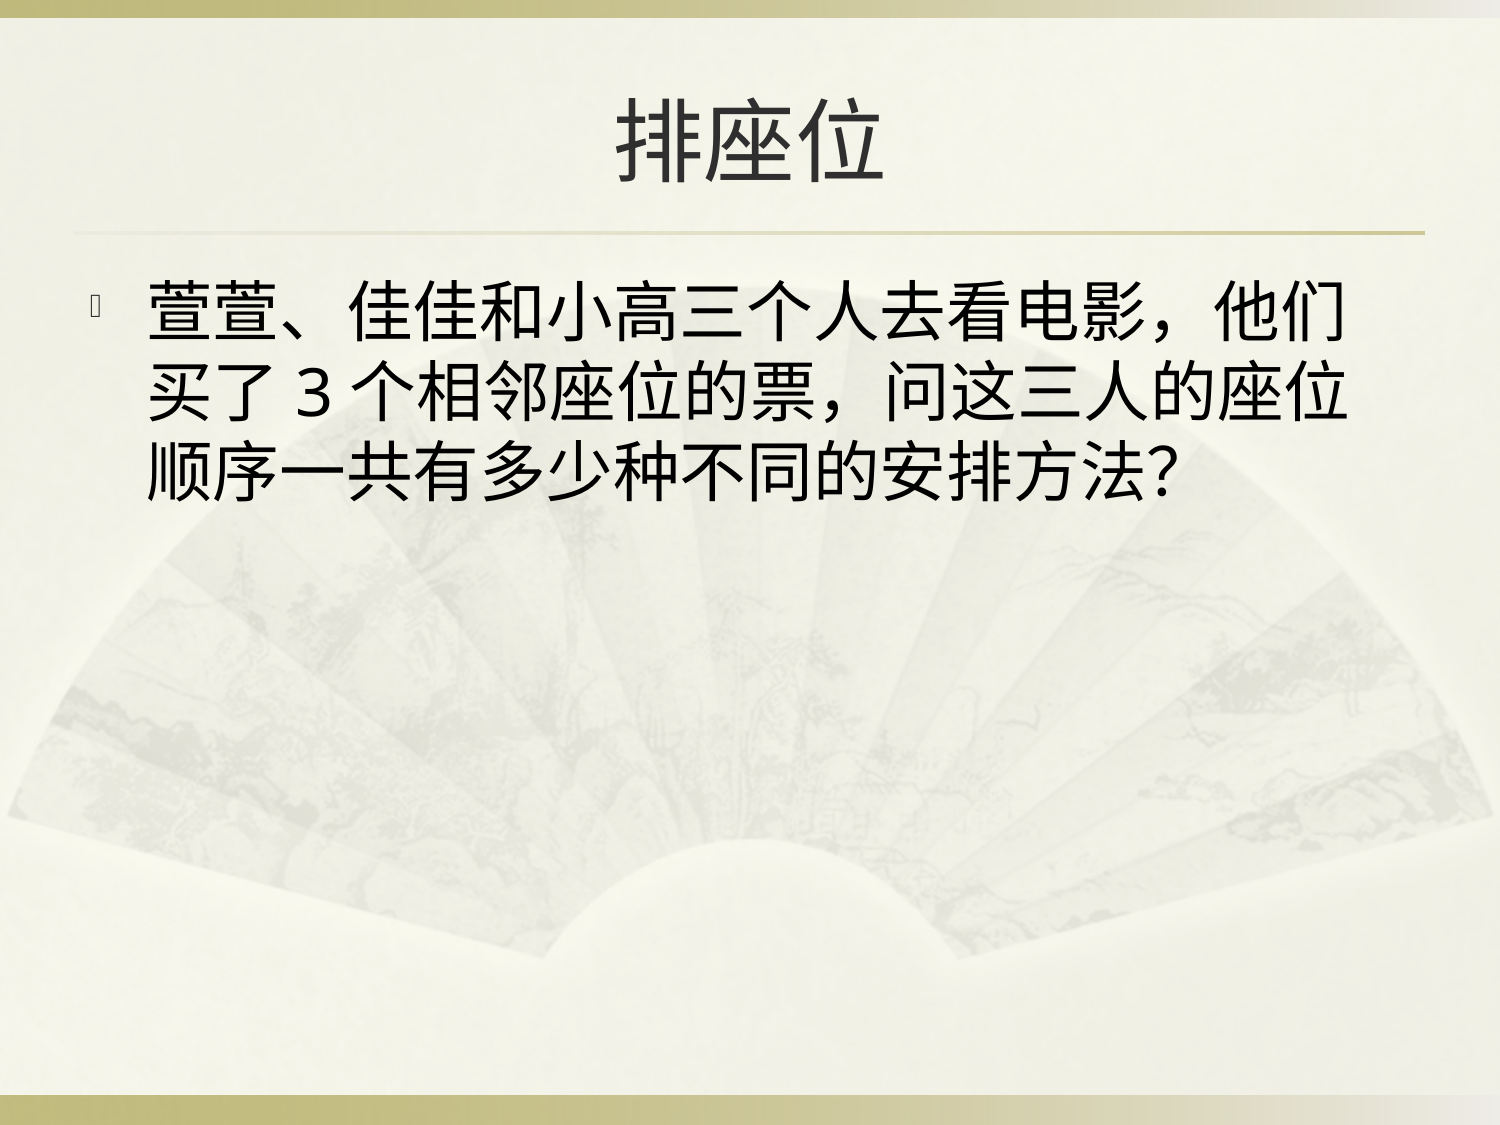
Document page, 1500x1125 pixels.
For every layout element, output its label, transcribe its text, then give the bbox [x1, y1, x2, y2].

title 排座位 [75, 45, 1425, 233]
list 萱萱、佳佳和小高三个人去看电影，他们买了3个相邻座位的票，问这三人的座位顺序一共有多少种不同的安排方法？ [75, 262, 1425, 563]
